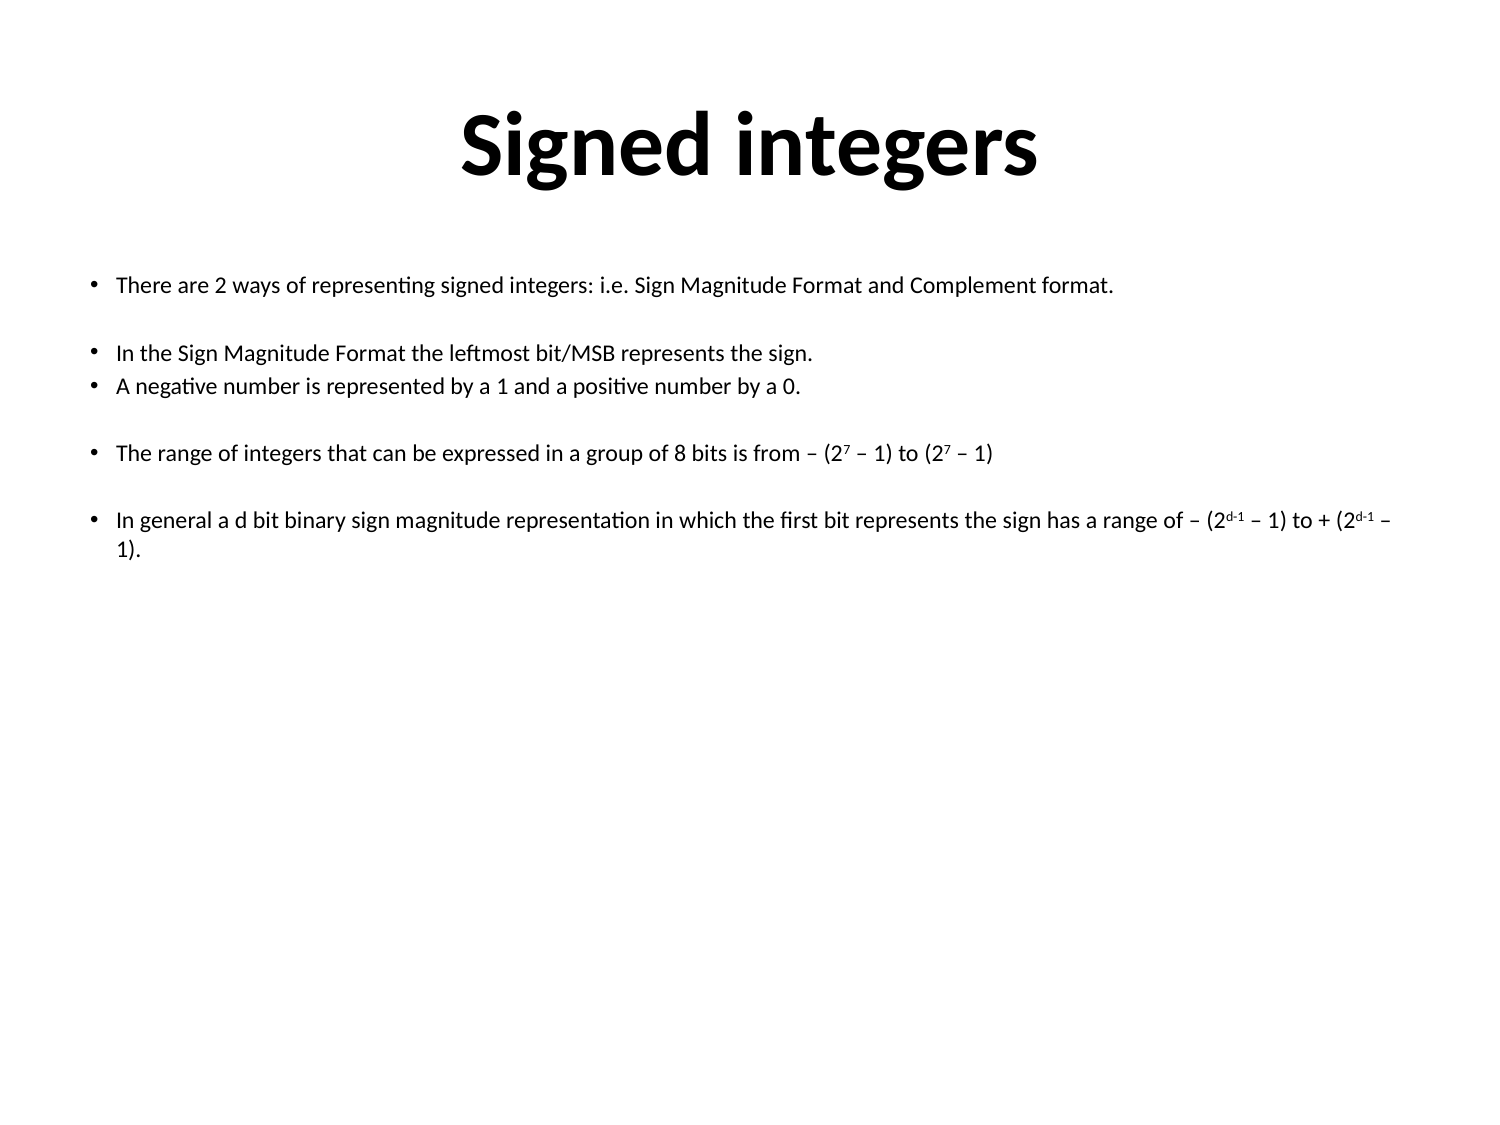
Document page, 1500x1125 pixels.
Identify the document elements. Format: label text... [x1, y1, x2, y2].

title Signed integers [75, 45, 1425, 233]
list There are 2 ways of representing signed integers: i.e. Sign Magnitude Format and Complement format. In the Sign Magnitude Format the leftmost bit/MSB represents the sign. A negative number is represented by a 1 and a positive number by a 0. The range of integers that can be expressed in a group of 8 bits is from – (27 – 1) to (27 – 1) In general a d bit binary sign magnitude representation in which the first bit represents the sign has a range of – (2d-1 – 1) to + (2d-1 – 1). [75, 262, 1425, 1125]
